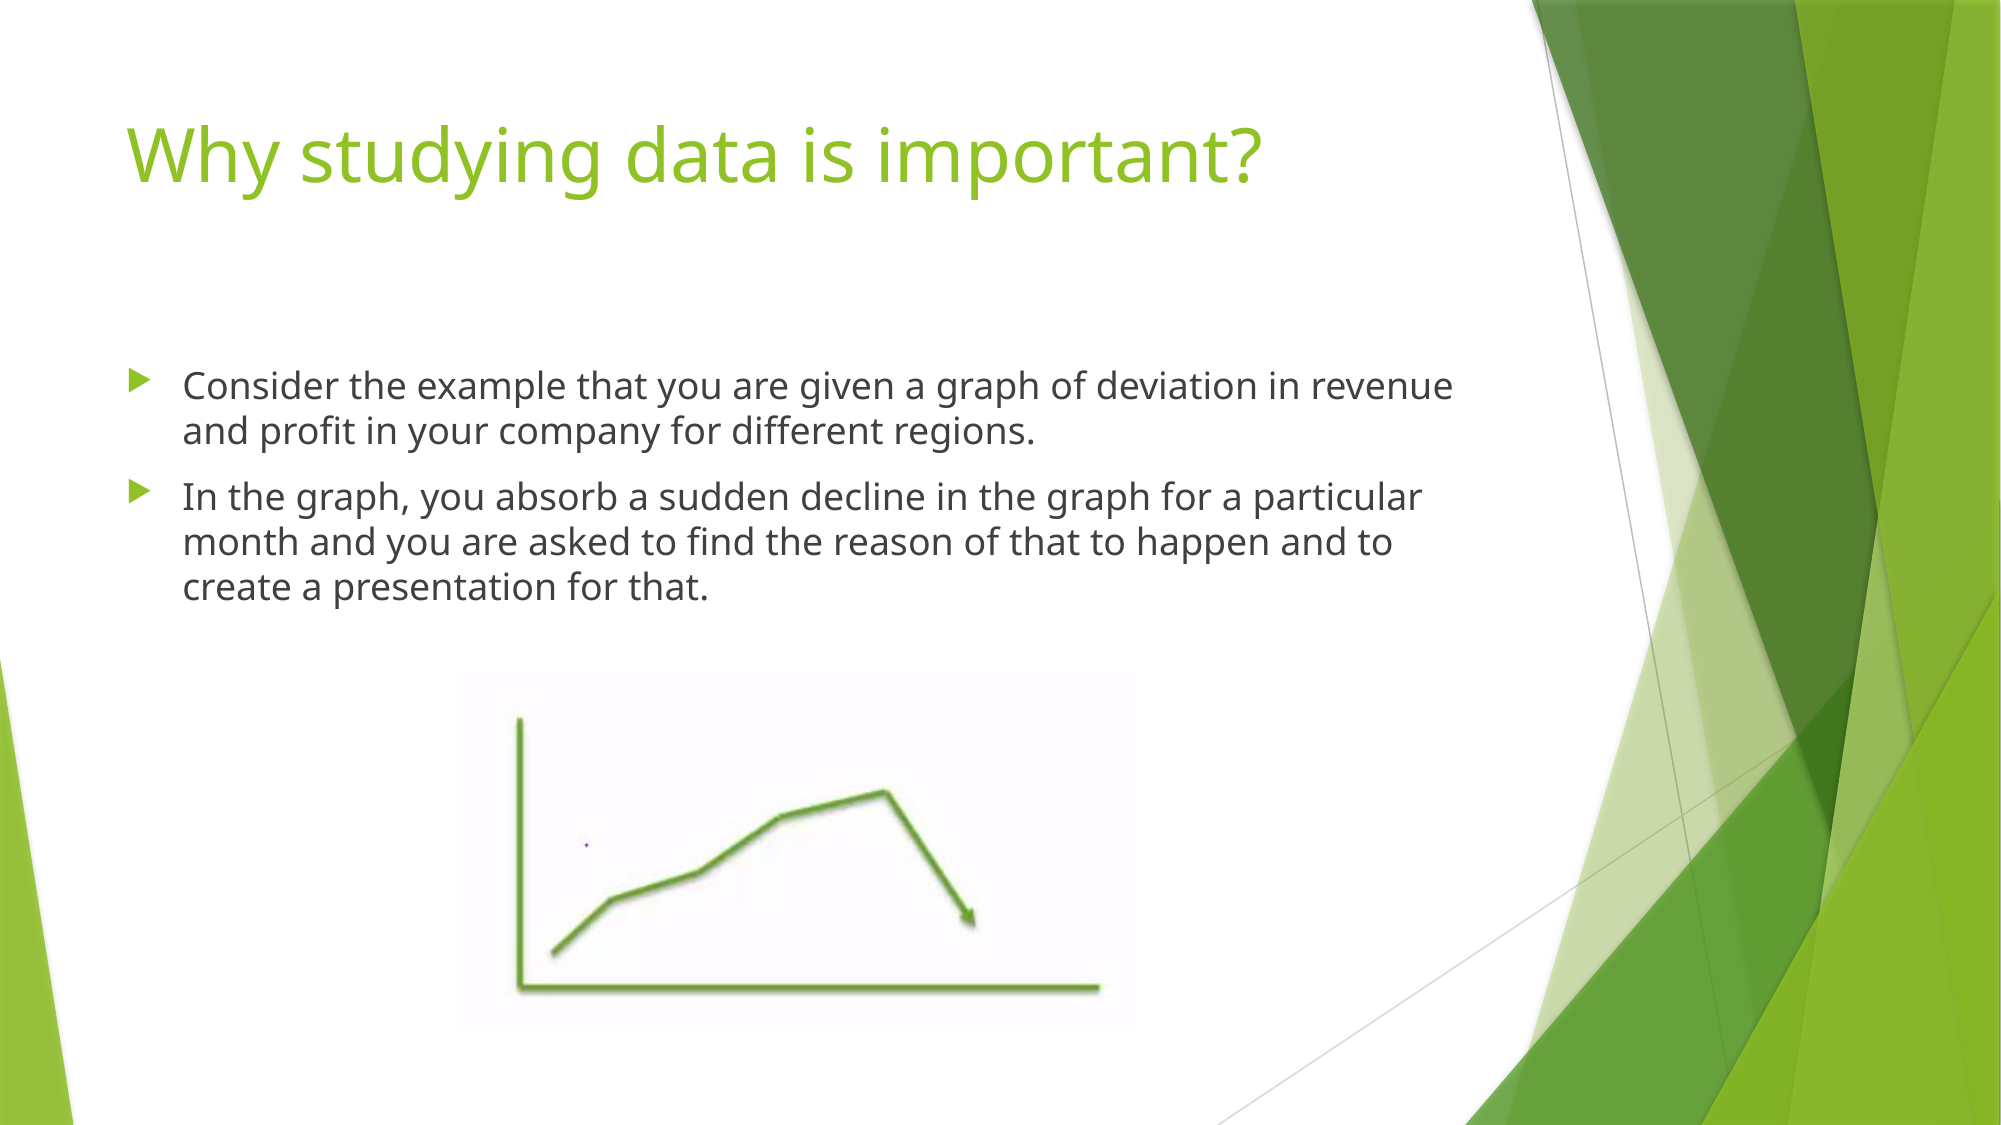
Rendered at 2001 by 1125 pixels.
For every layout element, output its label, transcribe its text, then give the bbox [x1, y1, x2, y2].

title Why studying data is important? [111, 99, 1522, 317]
picture [453, 672, 1136, 1035]
list Consider the example that you are given a graph of deviation in revenue and profit in your company for different regions. In the graph, you absorb a sudden decline in the graph for a particular month and you are asked to find the reason of that to happen and to create a presentation for that. [111, 354, 1522, 992]
